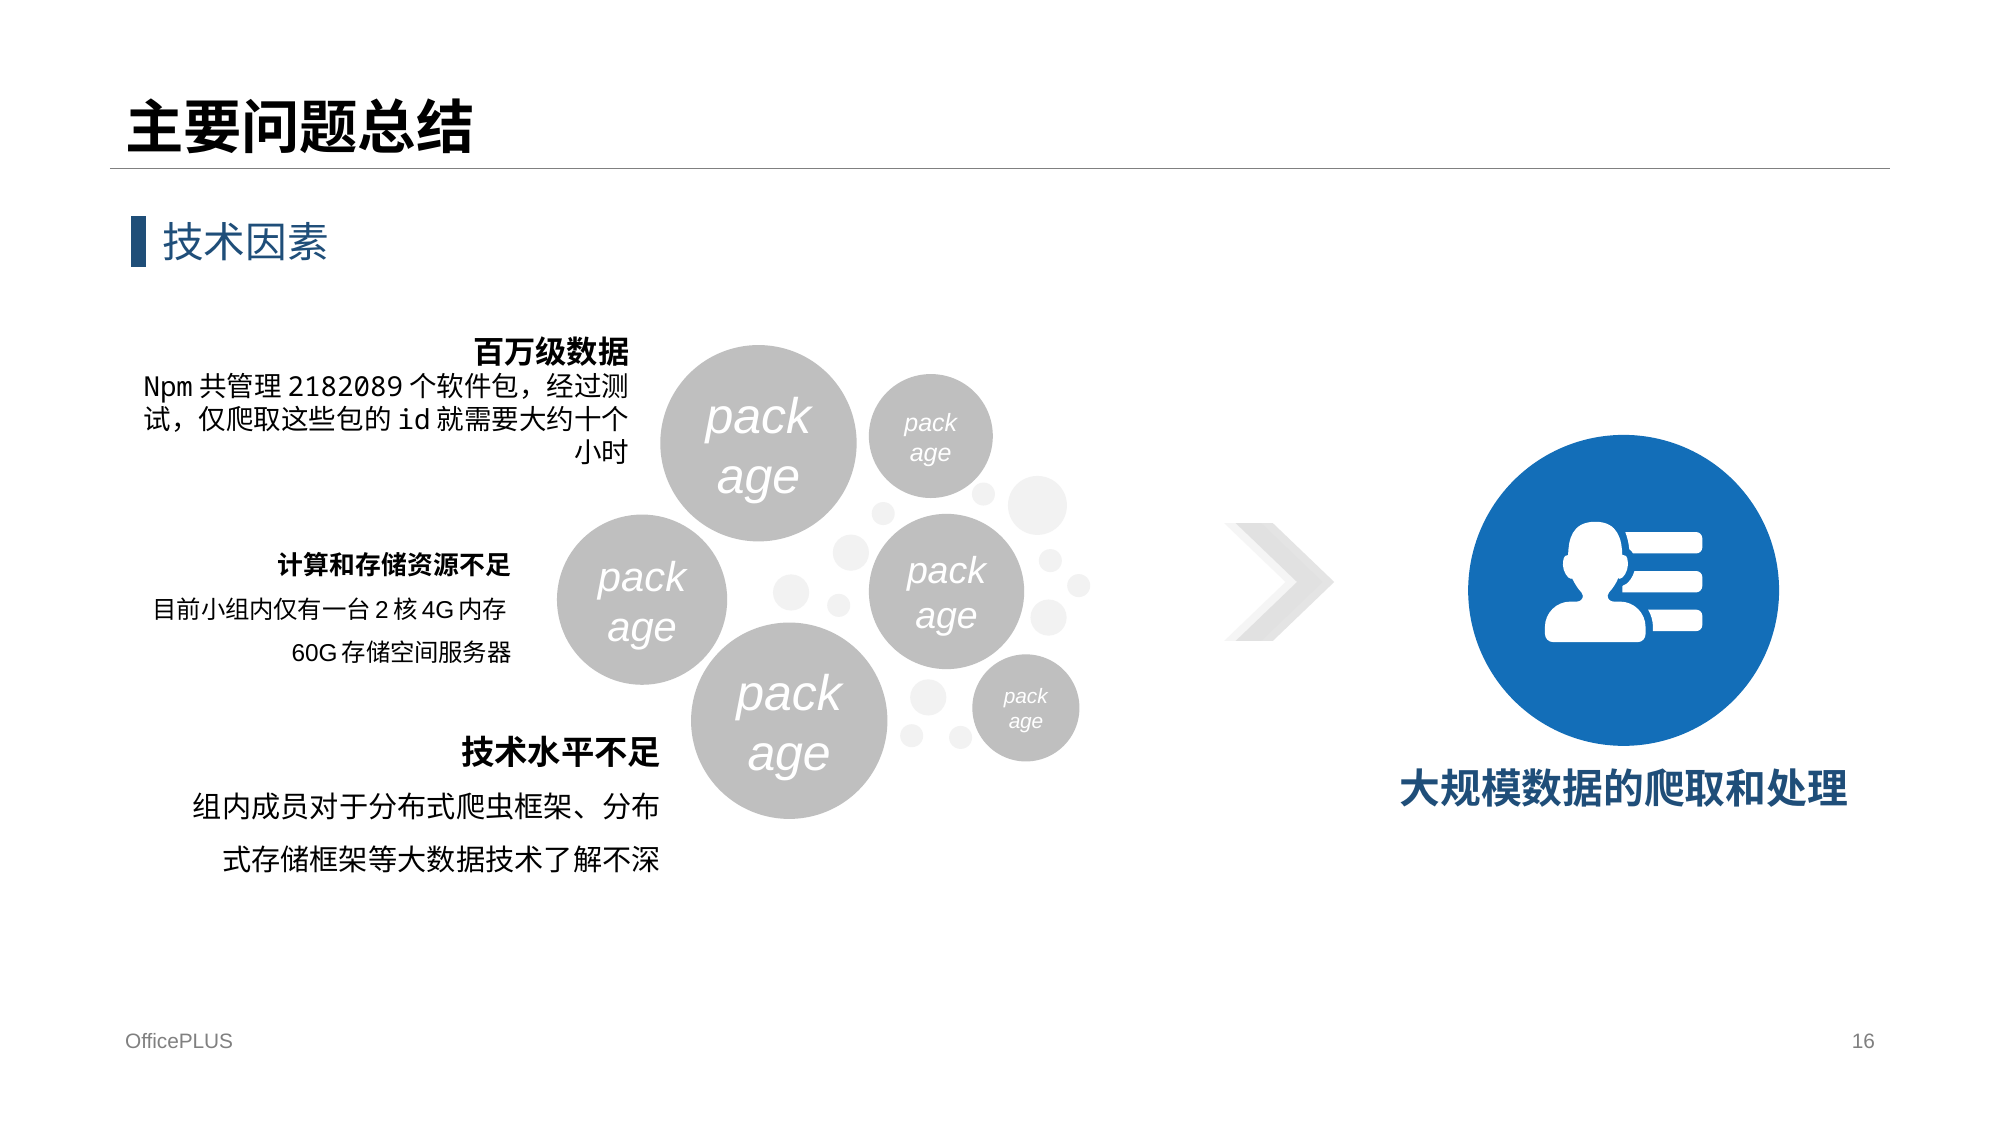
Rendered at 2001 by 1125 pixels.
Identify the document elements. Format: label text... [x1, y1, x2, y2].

picture [131, 216, 146, 267]
footer OfficePLUS [109, 1023, 790, 1058]
text_box 技术因素 [162, 199, 498, 284]
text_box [110, 324, 1890, 870]
slide_number 16 [1412, 1023, 1890, 1058]
title 主要问题总结 [109, 0, 1890, 169]
